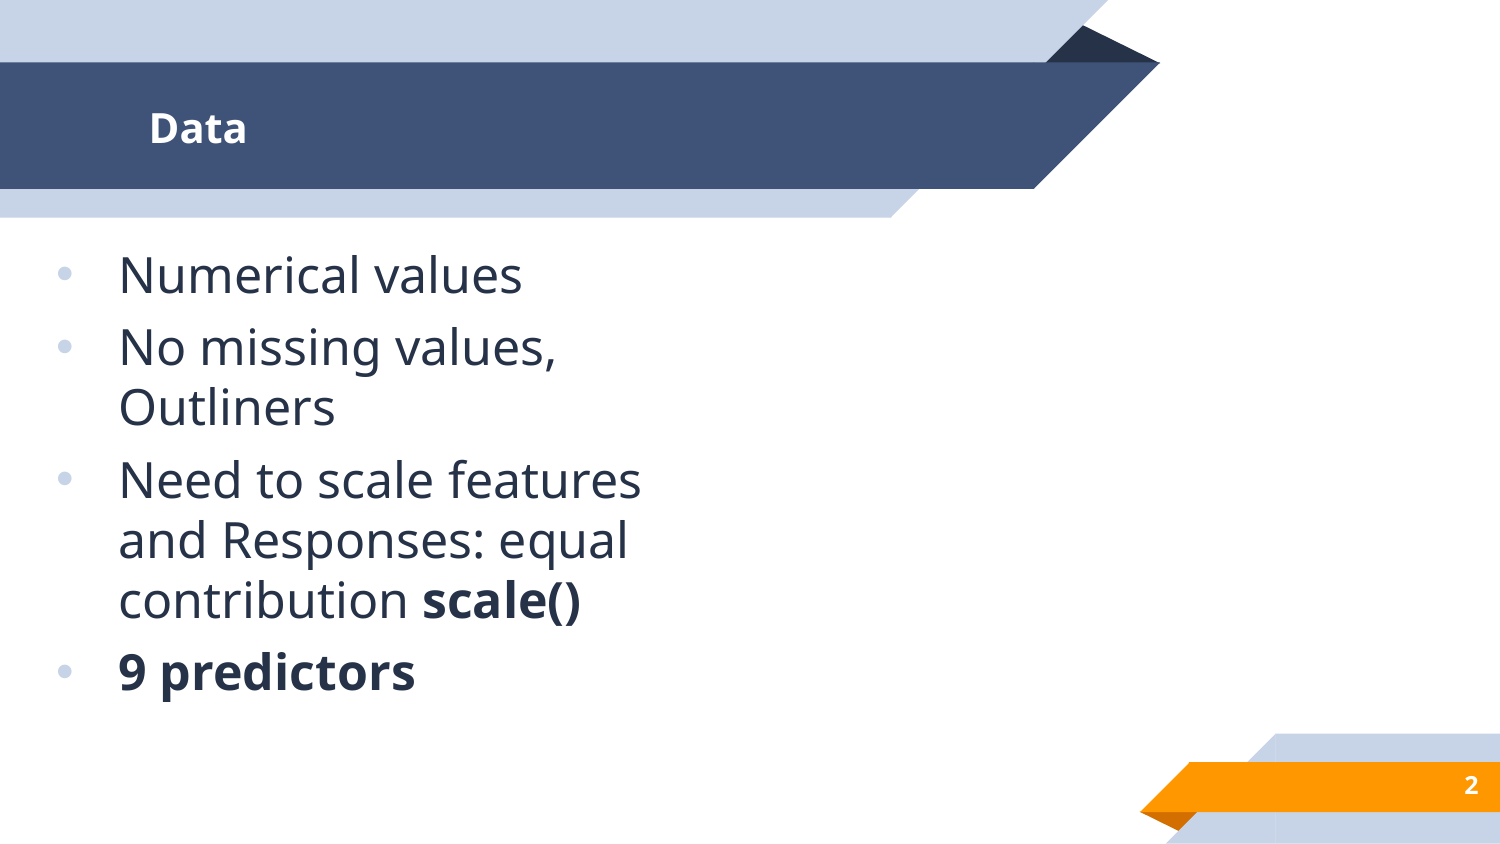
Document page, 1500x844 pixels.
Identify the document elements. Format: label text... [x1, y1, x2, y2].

slide_number 2 [1249, 760, 1494, 813]
list Numerical values No missing values, Outliners Need to scale features and Responses: equal contribution scale() 9 predictors [28, 214, 693, 731]
title Data [133, 64, 1035, 190]
